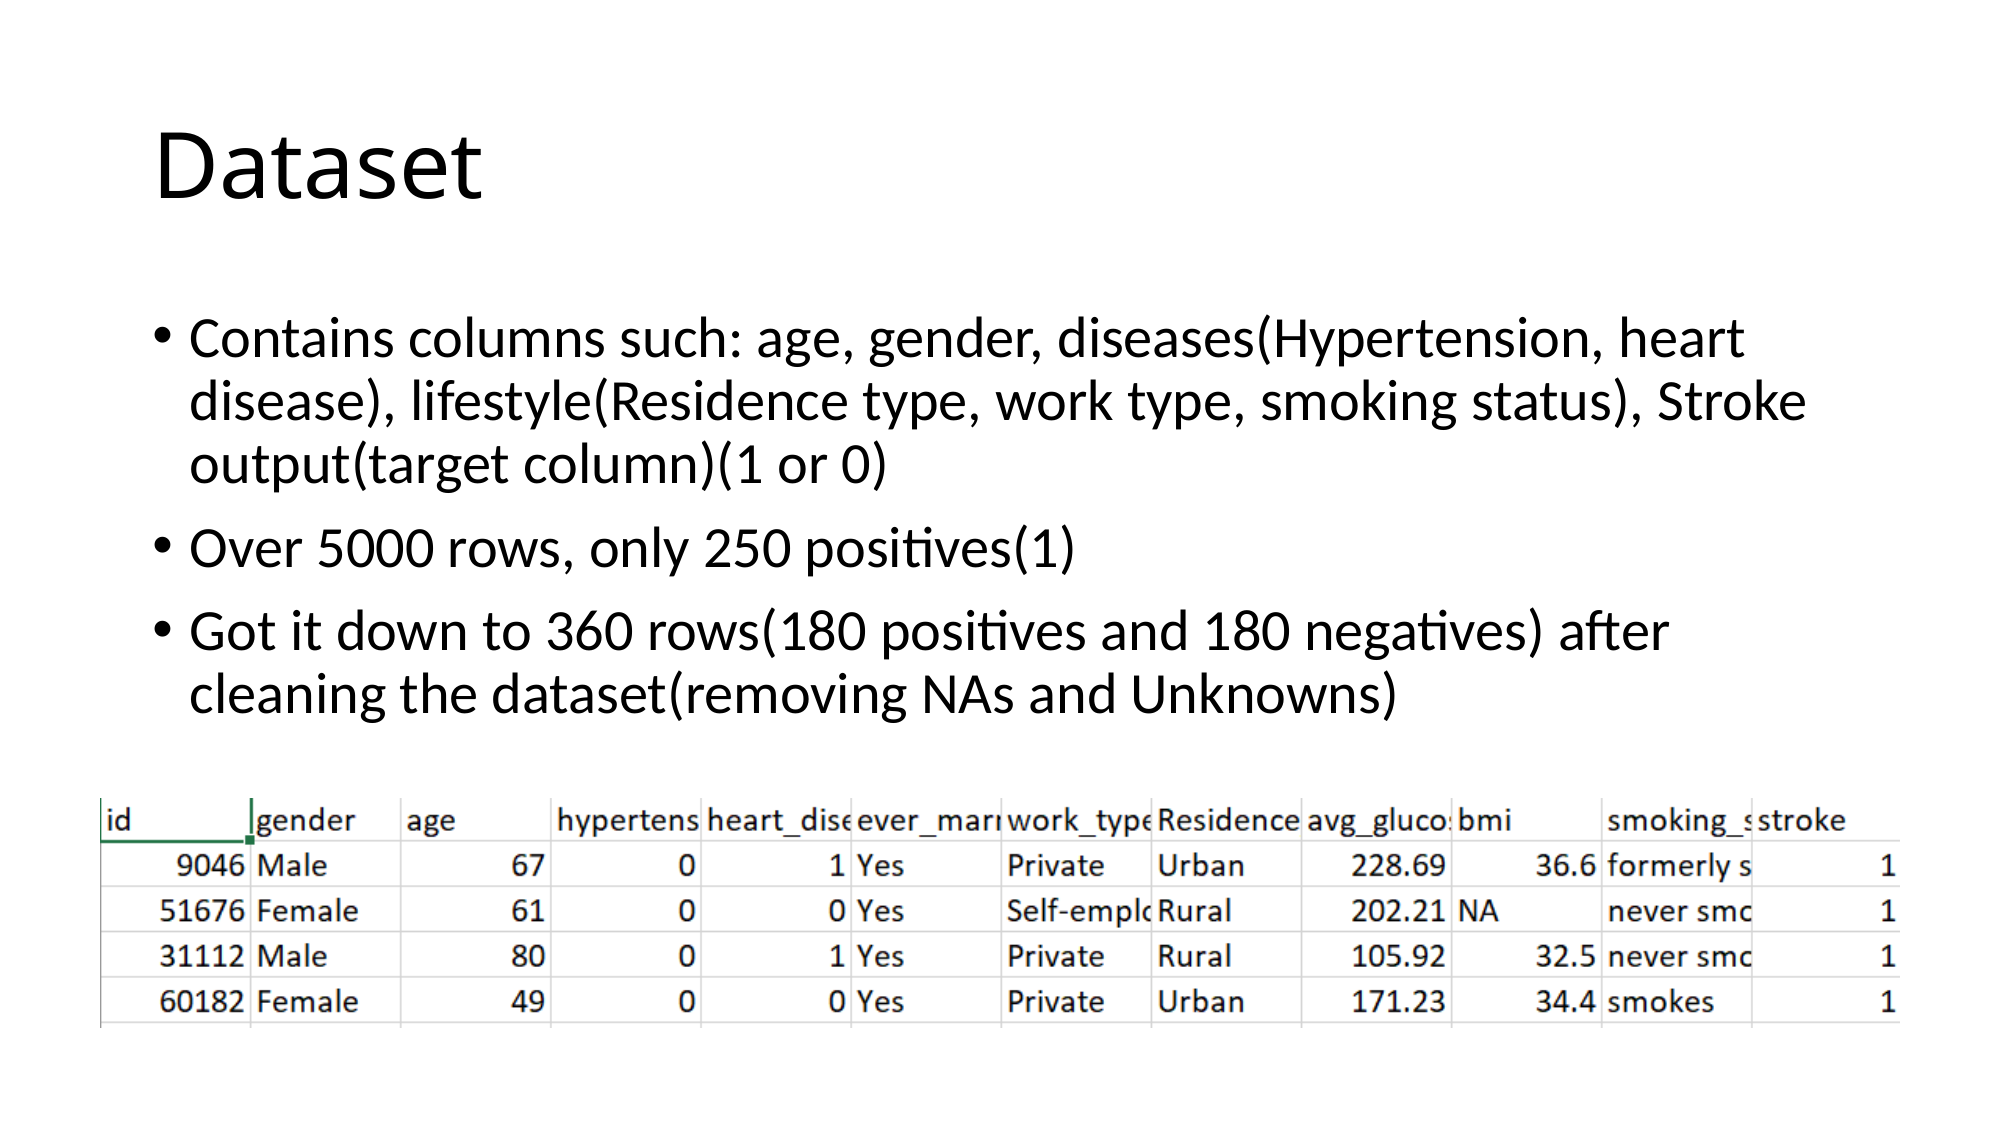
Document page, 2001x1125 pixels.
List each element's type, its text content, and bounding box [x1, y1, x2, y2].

list Contains columns such: age, gender, diseases(Hypertension, heart disease), lifestyle(Residence type, work type, smoking status), Stroke output(target column)(1 or 0) Over 5000 rows, only 250 positives(1) Got it down to 360 rows(180 positives and 180 negatives) after cleaning the dataset(removing NAs and Unknowns) [137, 299, 1863, 798]
title Dataset [137, 59, 1863, 278]
picture [100, 798, 1900, 1028]
